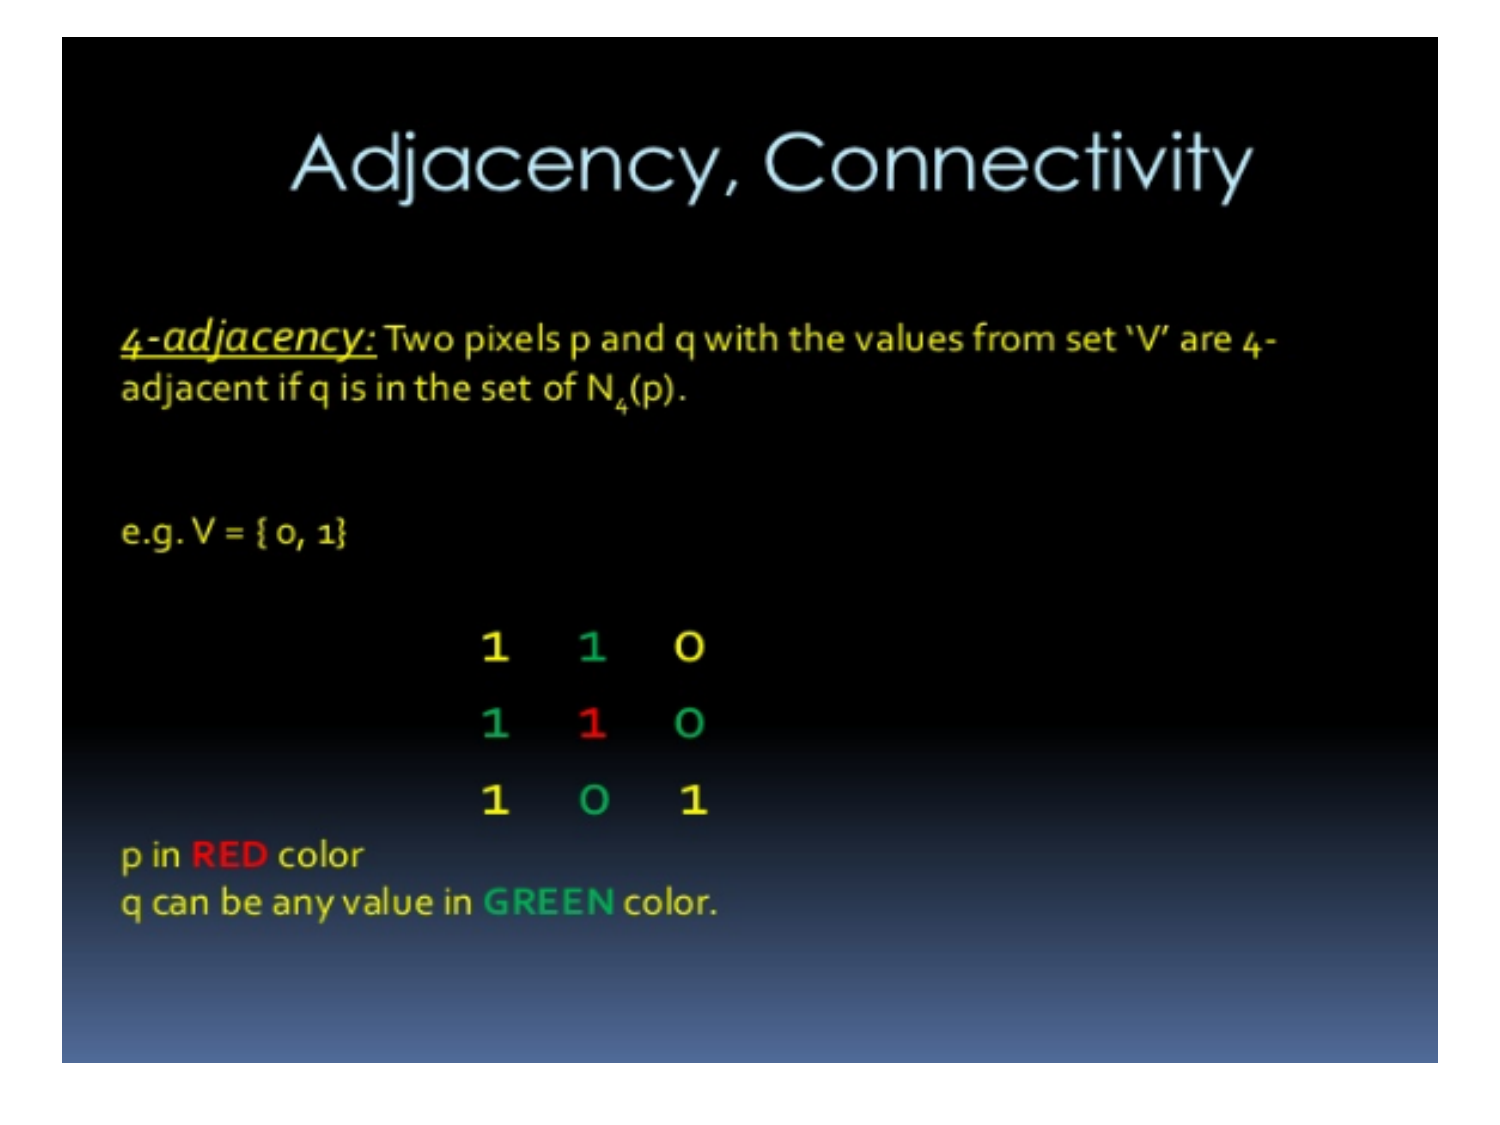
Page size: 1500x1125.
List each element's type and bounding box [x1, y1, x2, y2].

picture [62, 37, 1438, 1063]
